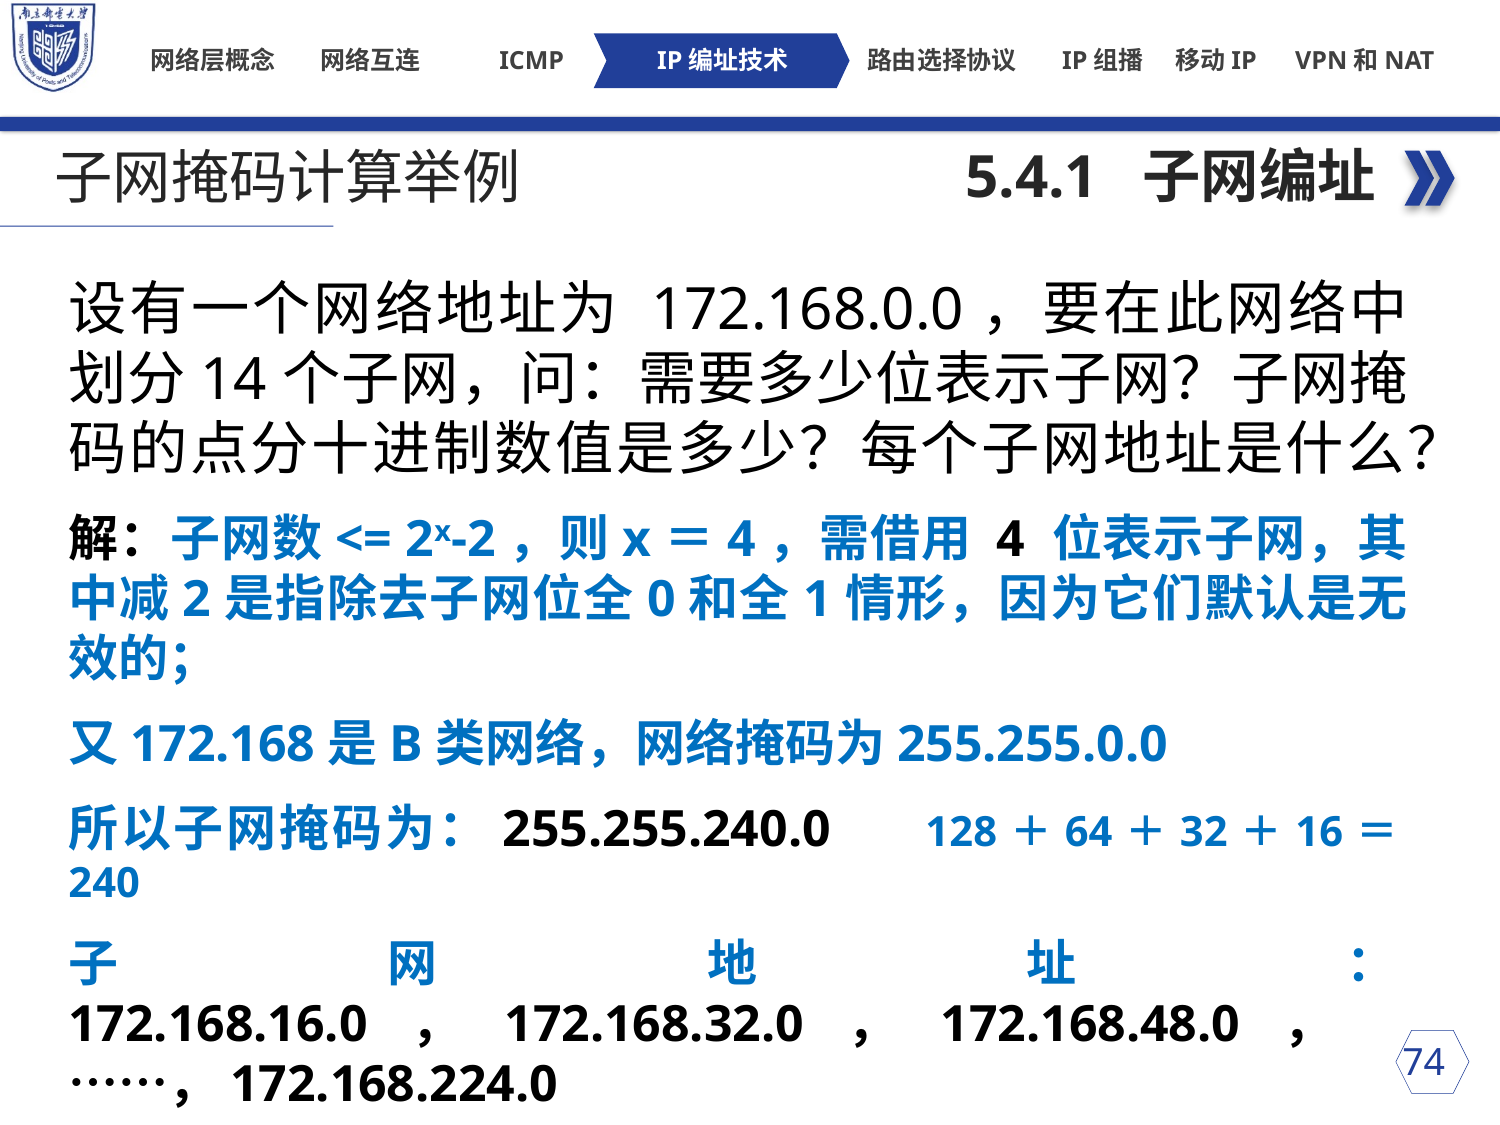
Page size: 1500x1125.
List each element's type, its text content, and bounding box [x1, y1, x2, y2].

text_box [592, 32, 844, 90]
text_box IP编址技术 [641, 44, 832, 75]
text_box ICMP [423, 44, 641, 75]
text_box 网络互连 [261, 44, 423, 75]
text_box 5.4.1 子网编址 [113, 132, 1391, 217]
text_box VPN和NAT [1256, 44, 1474, 75]
text_box [0, 116, 1500, 132]
text_box 74 [1423, 1030, 1494, 1092]
text_box 子网掩码计算举例 [0, 138, 658, 213]
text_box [1404, 150, 1455, 206]
text_box 路由选择协议 [833, 44, 994, 75]
picture [0, 0, 108, 93]
text_box 移动IP [1212, 44, 1256, 75]
text_box IP组播 [994, 44, 1212, 75]
text_box 网络层概念 [108, 44, 261, 75]
text_box 设有一个网络地址为 172.168.0.0，要在此网络中划分14个子网，问：需要多少位表示子网？子网掩码的点分十进制数值是多少？每个子网地址是什么？ 解：子网数<= 2x-2，则x＝4，需借用 4 位表示子网，其中减2是指除去子网位全0和全1情形，因为它们默认是无效的； 又172.168是B类网络，网络掩码为255.255.0.0 所以子网掩码为：255.255.240.0 128＋64＋32＋16＝240 子网地址：172.168.16.0，172.168.32.0，172.168.48.0， ……，172.168.224.0 子网广播地址：172.168.31.255，172.168.47.255， ……，172.168.239.255 [53, 263, 1423, 1125]
